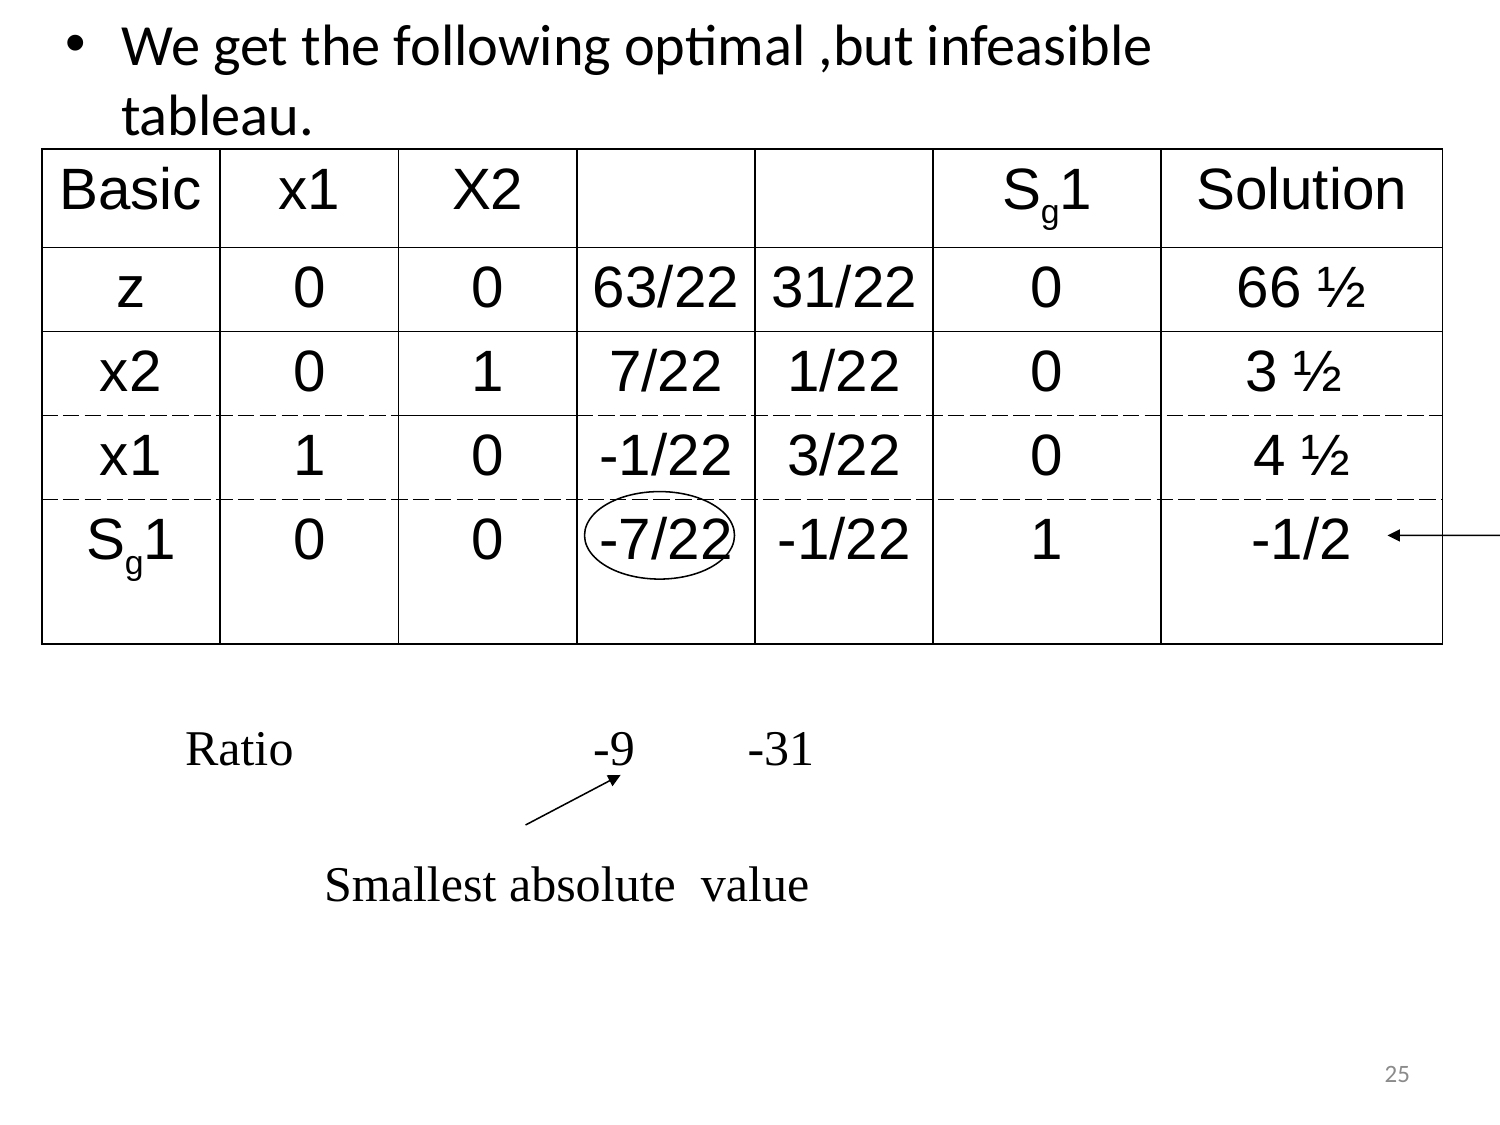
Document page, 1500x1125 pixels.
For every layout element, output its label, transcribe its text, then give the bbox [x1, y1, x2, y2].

text_box Smallest absolute value [309, 844, 825, 919]
text_box [1387, 529, 1500, 542]
text_box [584, 491, 735, 580]
text_box Ratio -9 -31 [170, 708, 1128, 784]
slide_number 25 [1074, 1042, 1425, 1103]
list We get the following optimal ,but infeasible tableau. [50, 0, 1350, 162]
